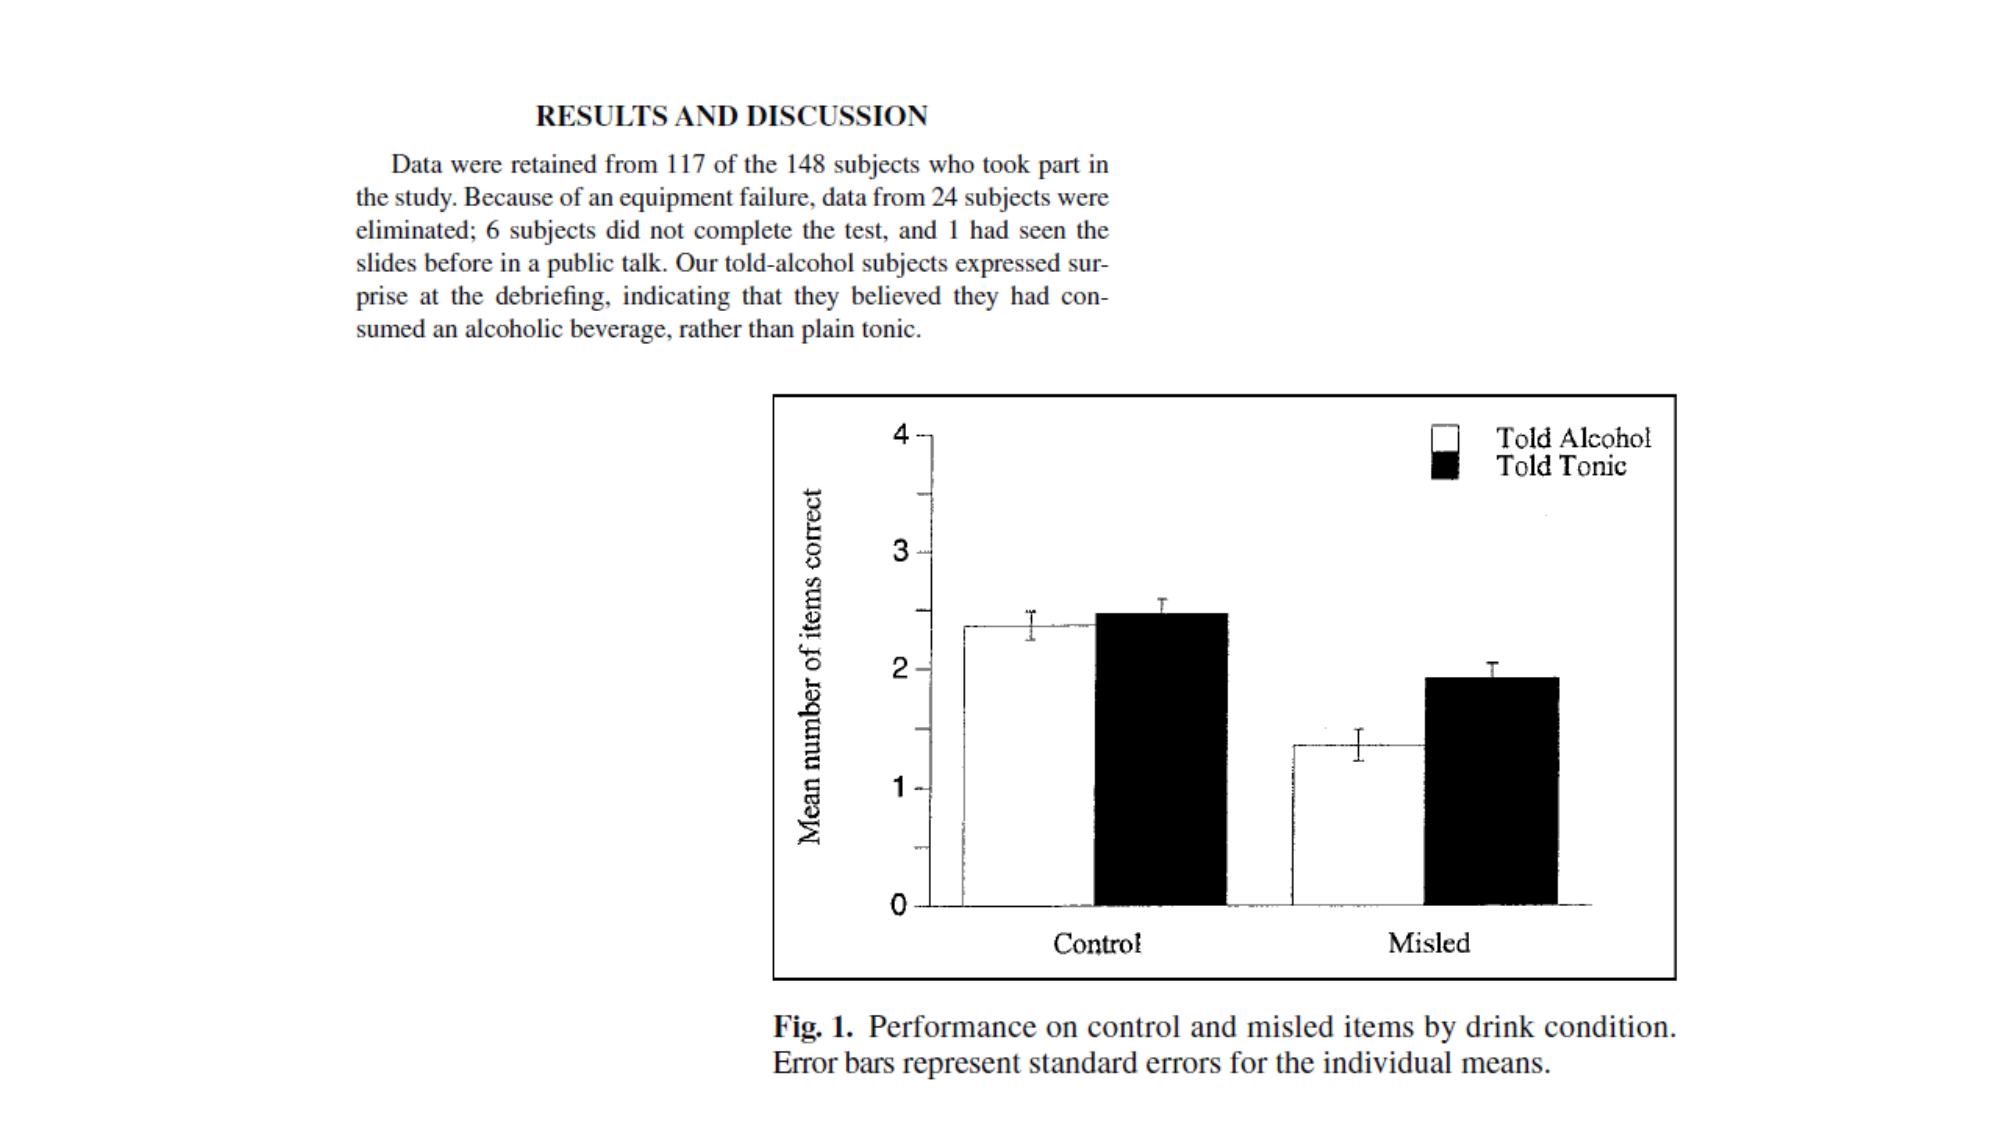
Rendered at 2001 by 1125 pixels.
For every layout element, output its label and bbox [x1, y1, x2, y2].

picture [762, 374, 1688, 1090]
picture [349, 87, 1125, 358]
